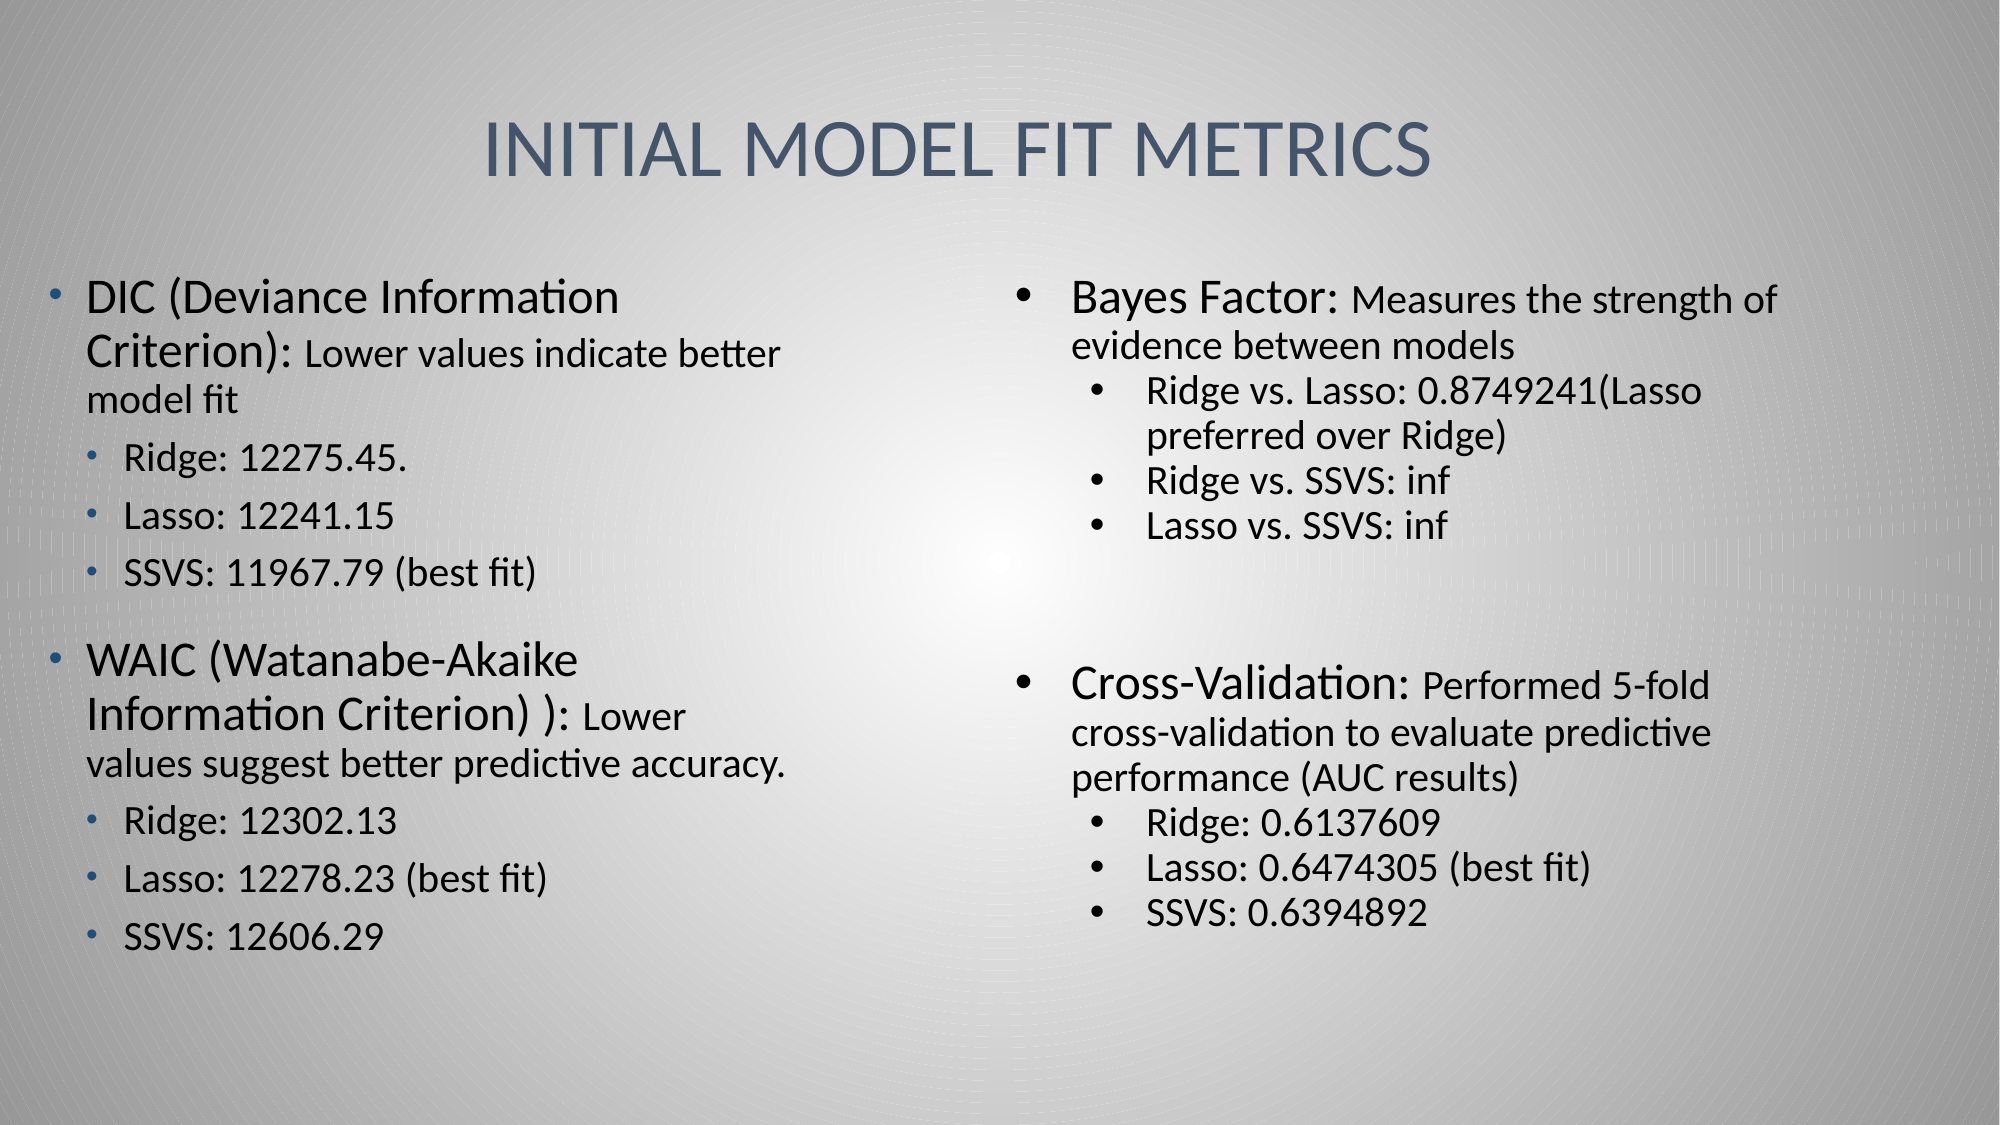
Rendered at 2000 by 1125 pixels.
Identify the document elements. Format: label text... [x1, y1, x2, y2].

title INITIAL Model Fit Metrics [158, 39, 1759, 202]
list DIC (Deviance Information Criterion): Lower values indicate better model fit Ridge: 12275.45. Lasso: 12241.15 SSVS: 11967.79 (best fit) WAIC (Watanabe-Akaike Information Criterion) ): Lower values suggest better predictive accuracy. Ridge: 12302.13 Lasso: 12278.23 (best fit) SSVS: 12606.29 [26, 262, 806, 975]
text_box Bayes Factor: Measures the strength of evidence between models Ridge vs. Lasso: 0.8749241(Lasso preferred over Ridge) Ridge vs. SSVS: inf Lasso vs. SSVS: inf Cross-Validation: Performed 5-fold cross-validation to evaluate predictive performance (AUC results) Ridge: 0.6137609 Lasso: 0.6474305 (best fit) SSVS: 0.6394892 [999, 262, 1800, 998]
